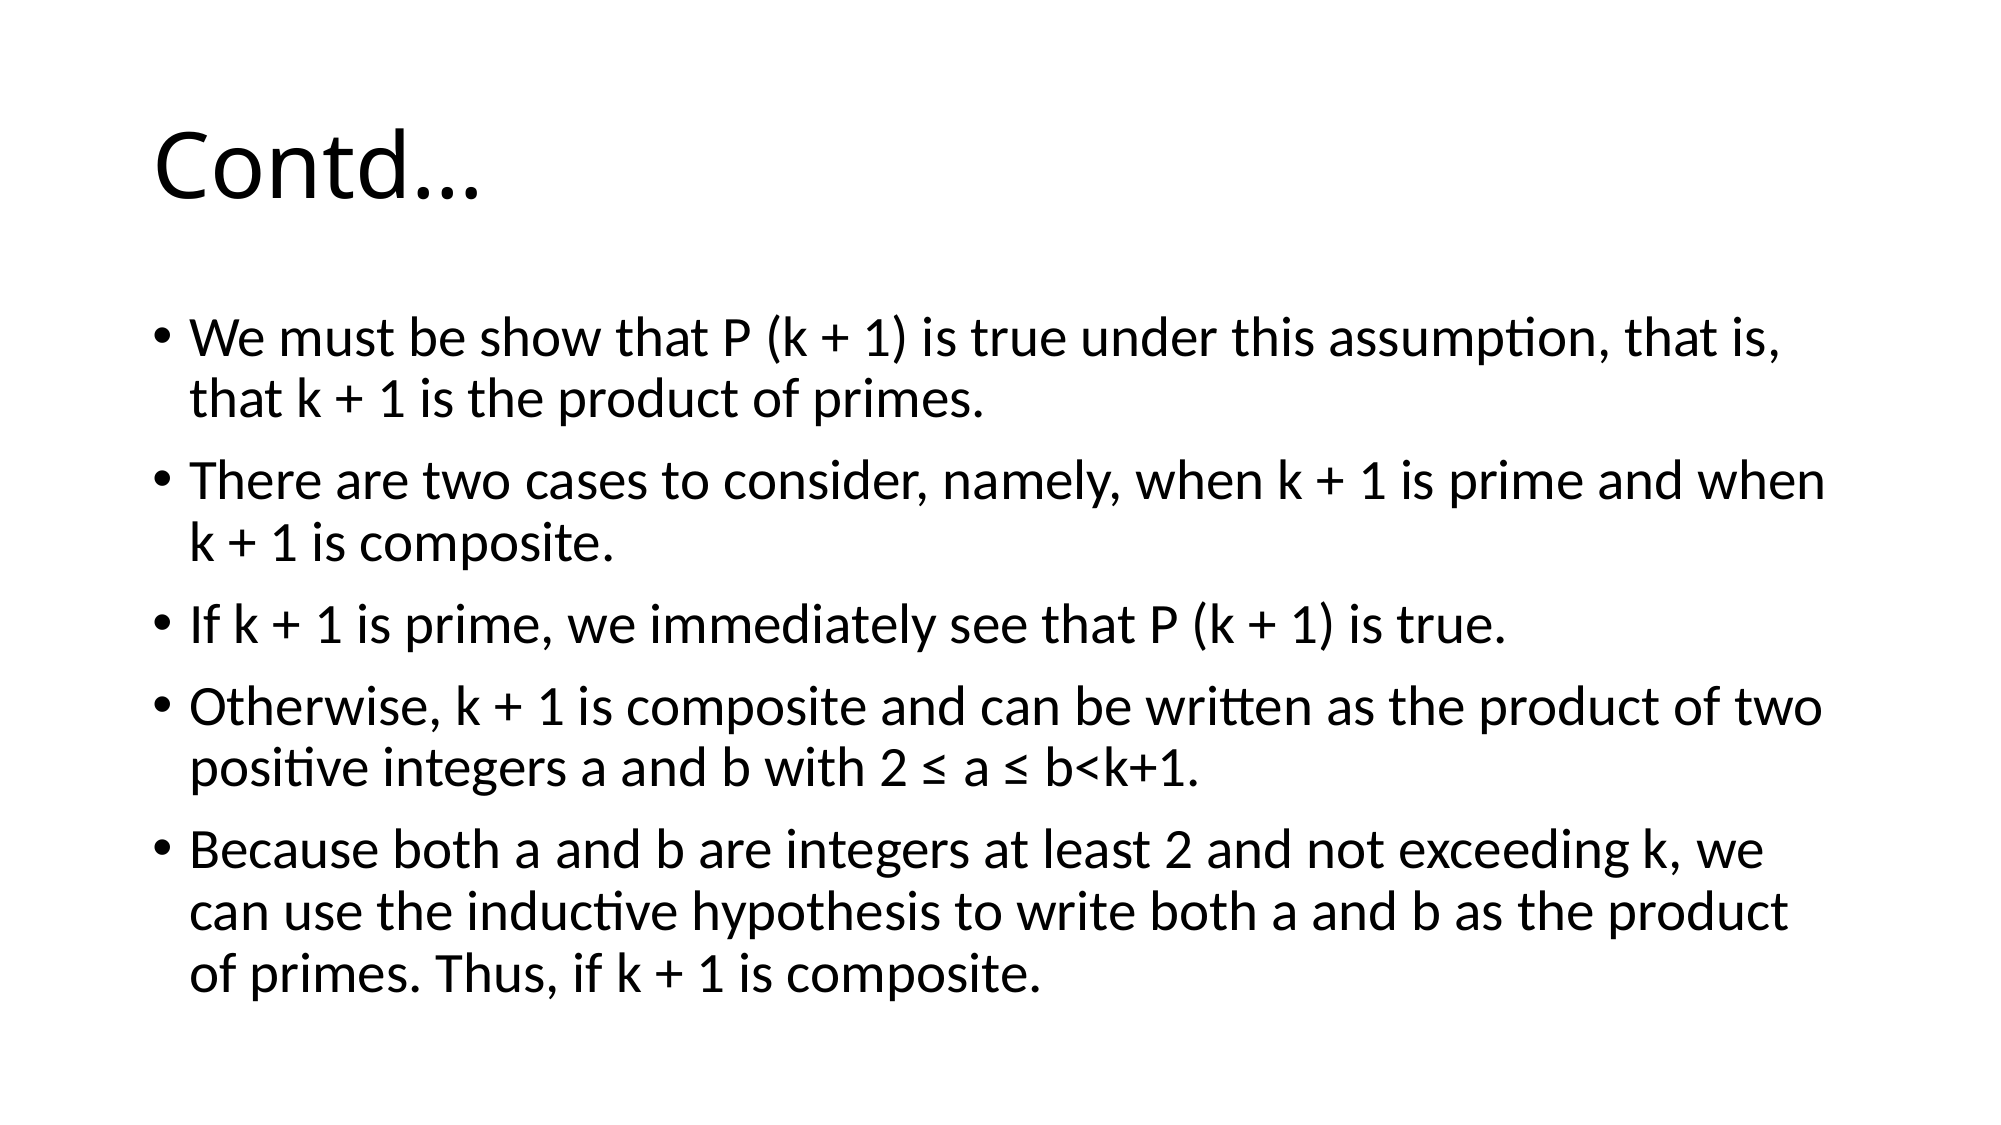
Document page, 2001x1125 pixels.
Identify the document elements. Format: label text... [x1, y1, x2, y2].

title Contd… [137, 59, 1863, 278]
list We must be show that P (k + 1) is true under this assumption, that is, that k + 1 is the product of primes. There are two cases to consider, namely, when k + 1 is prime and when k + 1 is composite. If k + 1 is prime, we immediately see that P (k + 1) is true. Otherwise, k + 1 is composite and can be written as the product of two positive integers a and b with 2 ≤ a ≤ b<k+1. Because both a and b are integers at least 2 and not exceeding k, we can use the inductive hypothesis to write both a and b as the product of primes. Thus, if k + 1 is composite. [137, 299, 1863, 1014]
